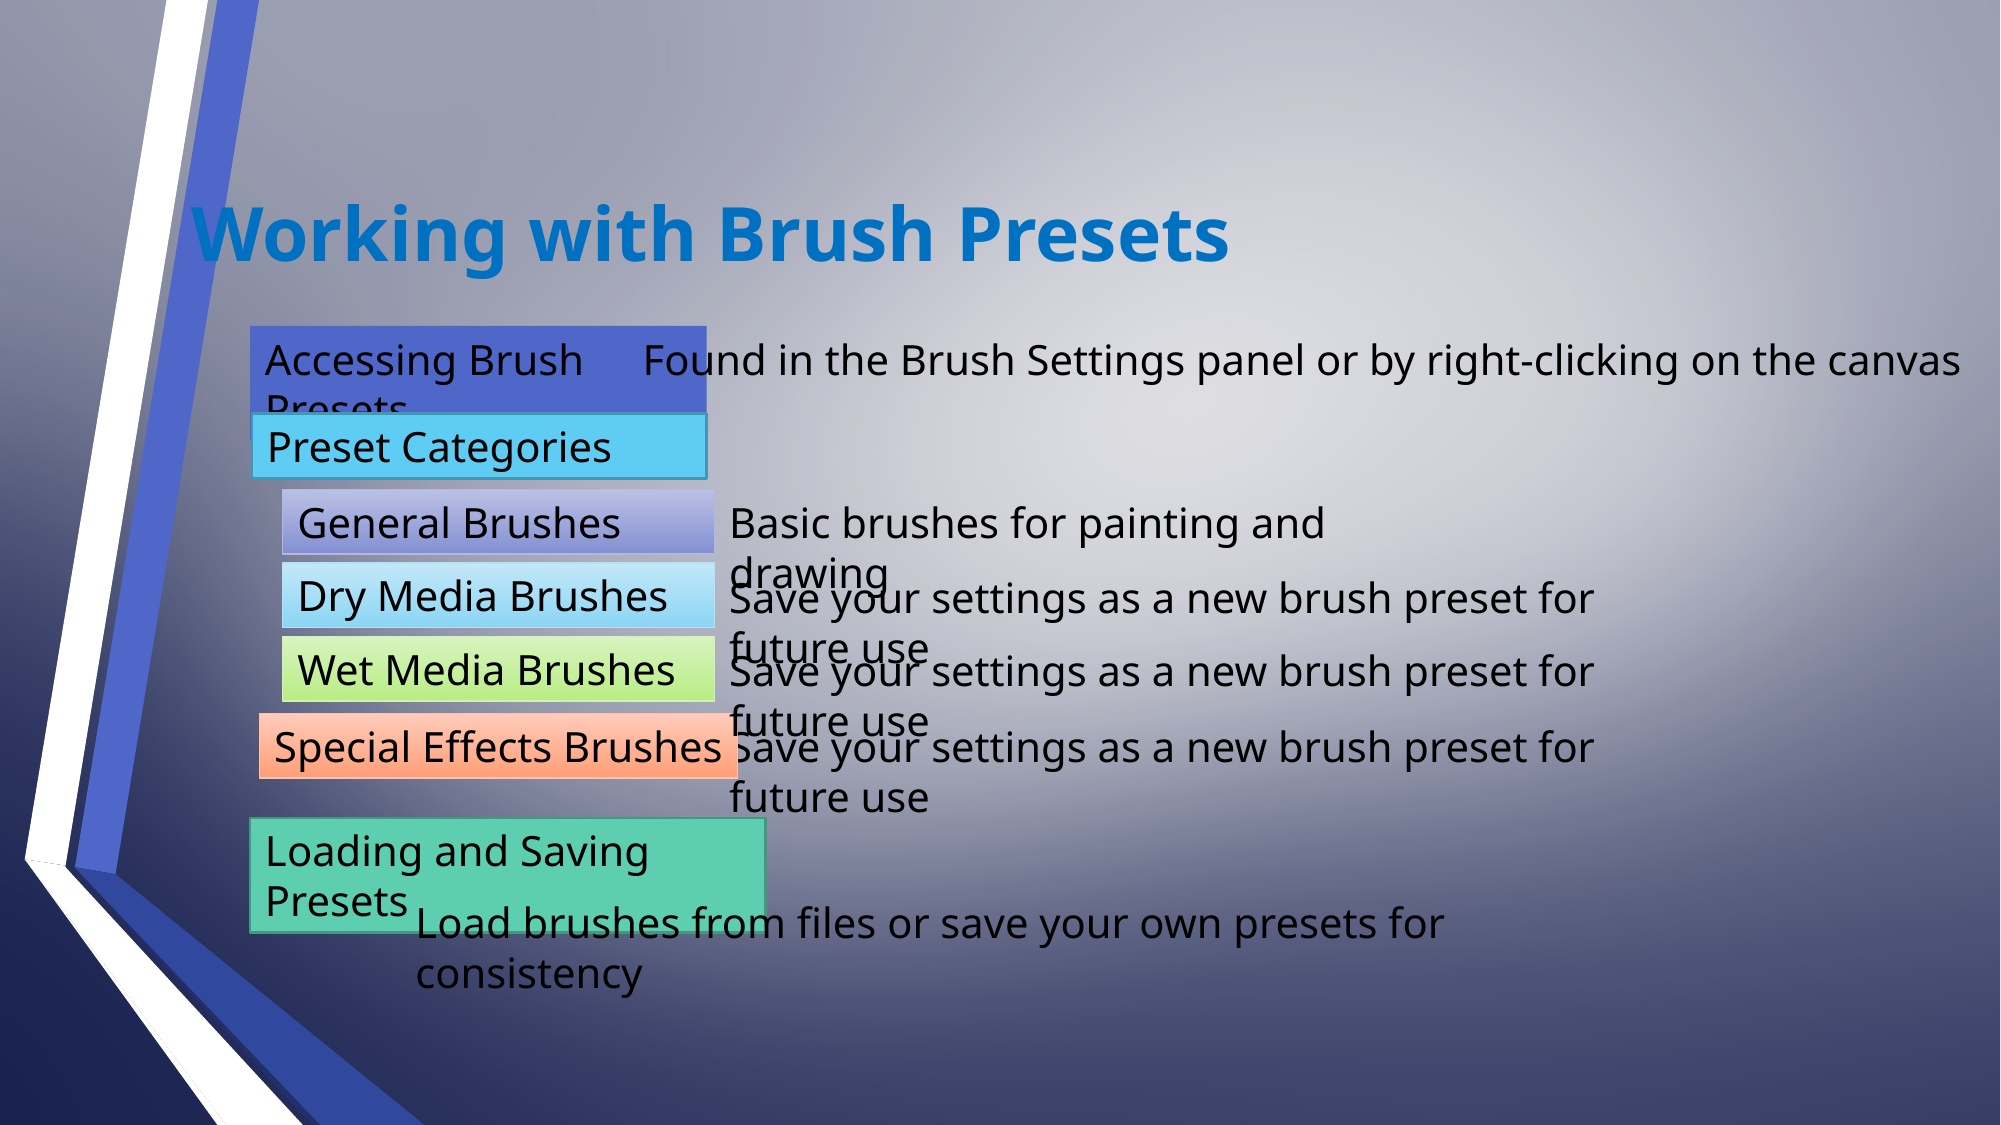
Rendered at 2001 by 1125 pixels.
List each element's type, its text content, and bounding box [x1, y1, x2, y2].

text_box Dry Media Brushes [282, 562, 714, 628]
text_box Special Effects Brushes [259, 713, 738, 779]
text_box Found in the Brush Settings panel or by right-clicking on the canvas [627, 325, 1977, 391]
text_box Save your settings as a new brush preset for future use [714, 679, 1688, 753]
text_box Preset Categories [251, 412, 708, 480]
text_box Accessing Brush Presets [250, 325, 707, 441]
text_box Loading and Saving Presets [249, 817, 767, 934]
text_box General Brushes [282, 489, 714, 555]
text_box Basic brushes for painting and drawing [714, 489, 1410, 605]
text_box Wet Media Brushes [282, 636, 714, 702]
text_box Save your settings as a new brush preset for future use [714, 753, 1688, 829]
text_box Load brushes from files or save your own presets for consistency [400, 889, 1548, 1005]
text_box Working with Brush Presets [176, 179, 1247, 284]
text_box Save your settings as a new brush preset for future use [714, 564, 1688, 679]
